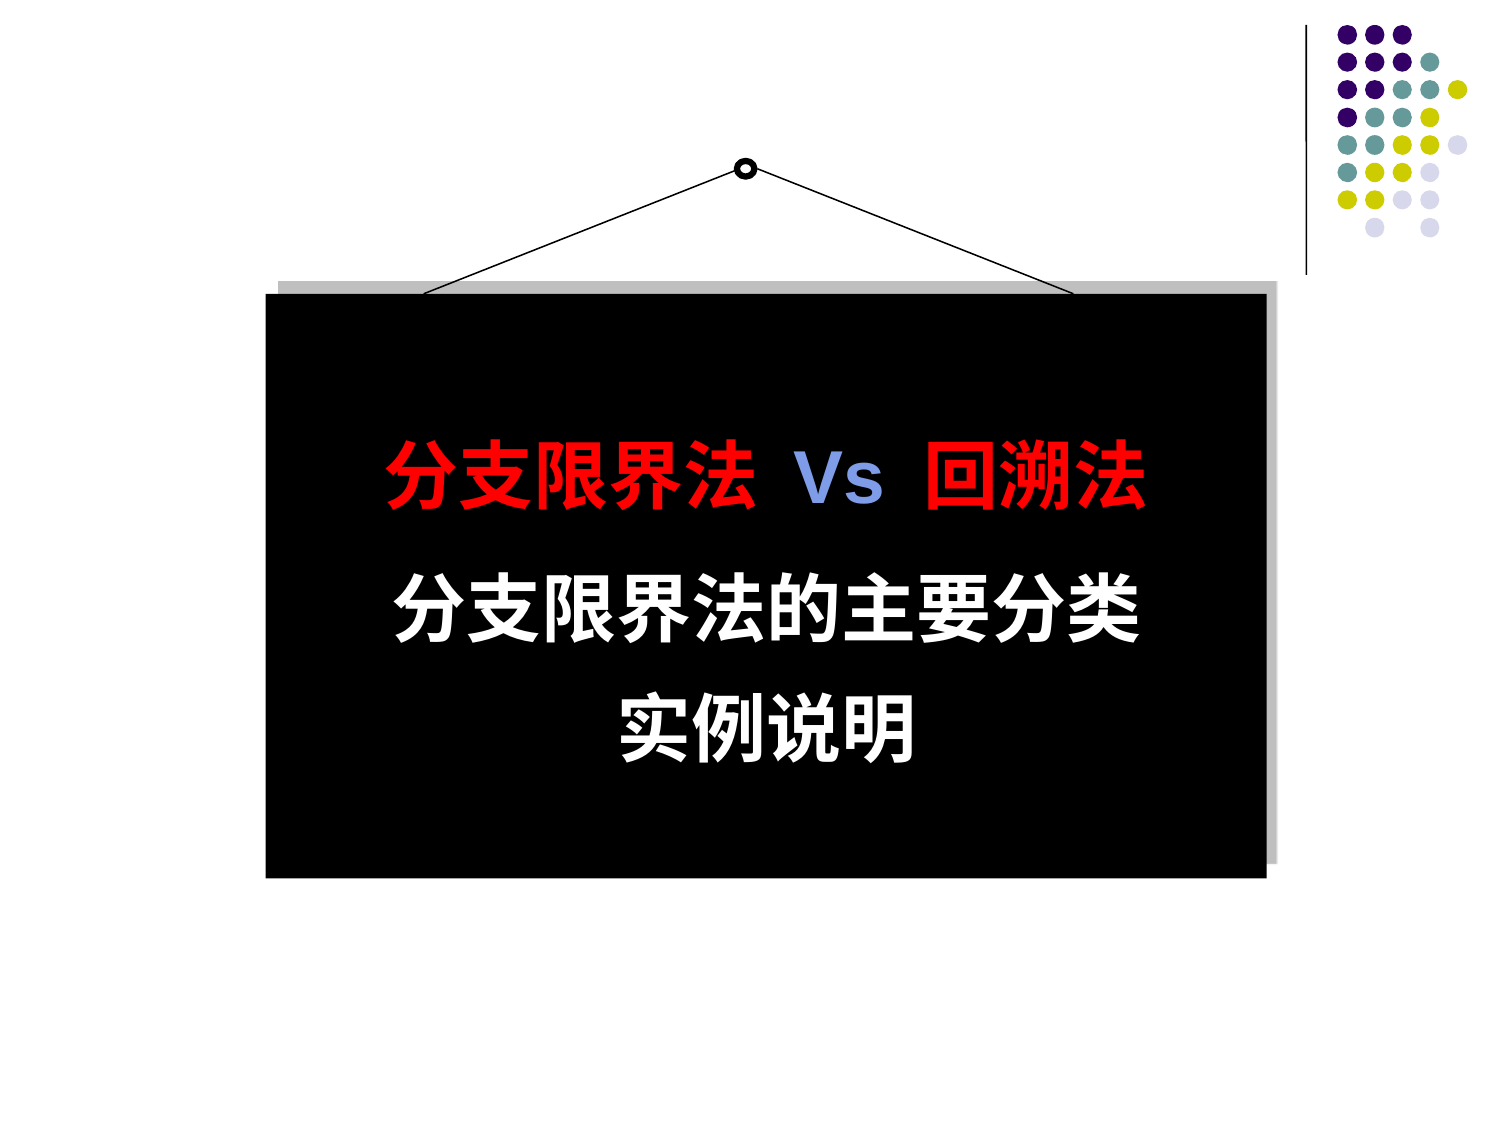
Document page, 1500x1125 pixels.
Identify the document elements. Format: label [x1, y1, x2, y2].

text_box [265, 160, 1267, 890]
